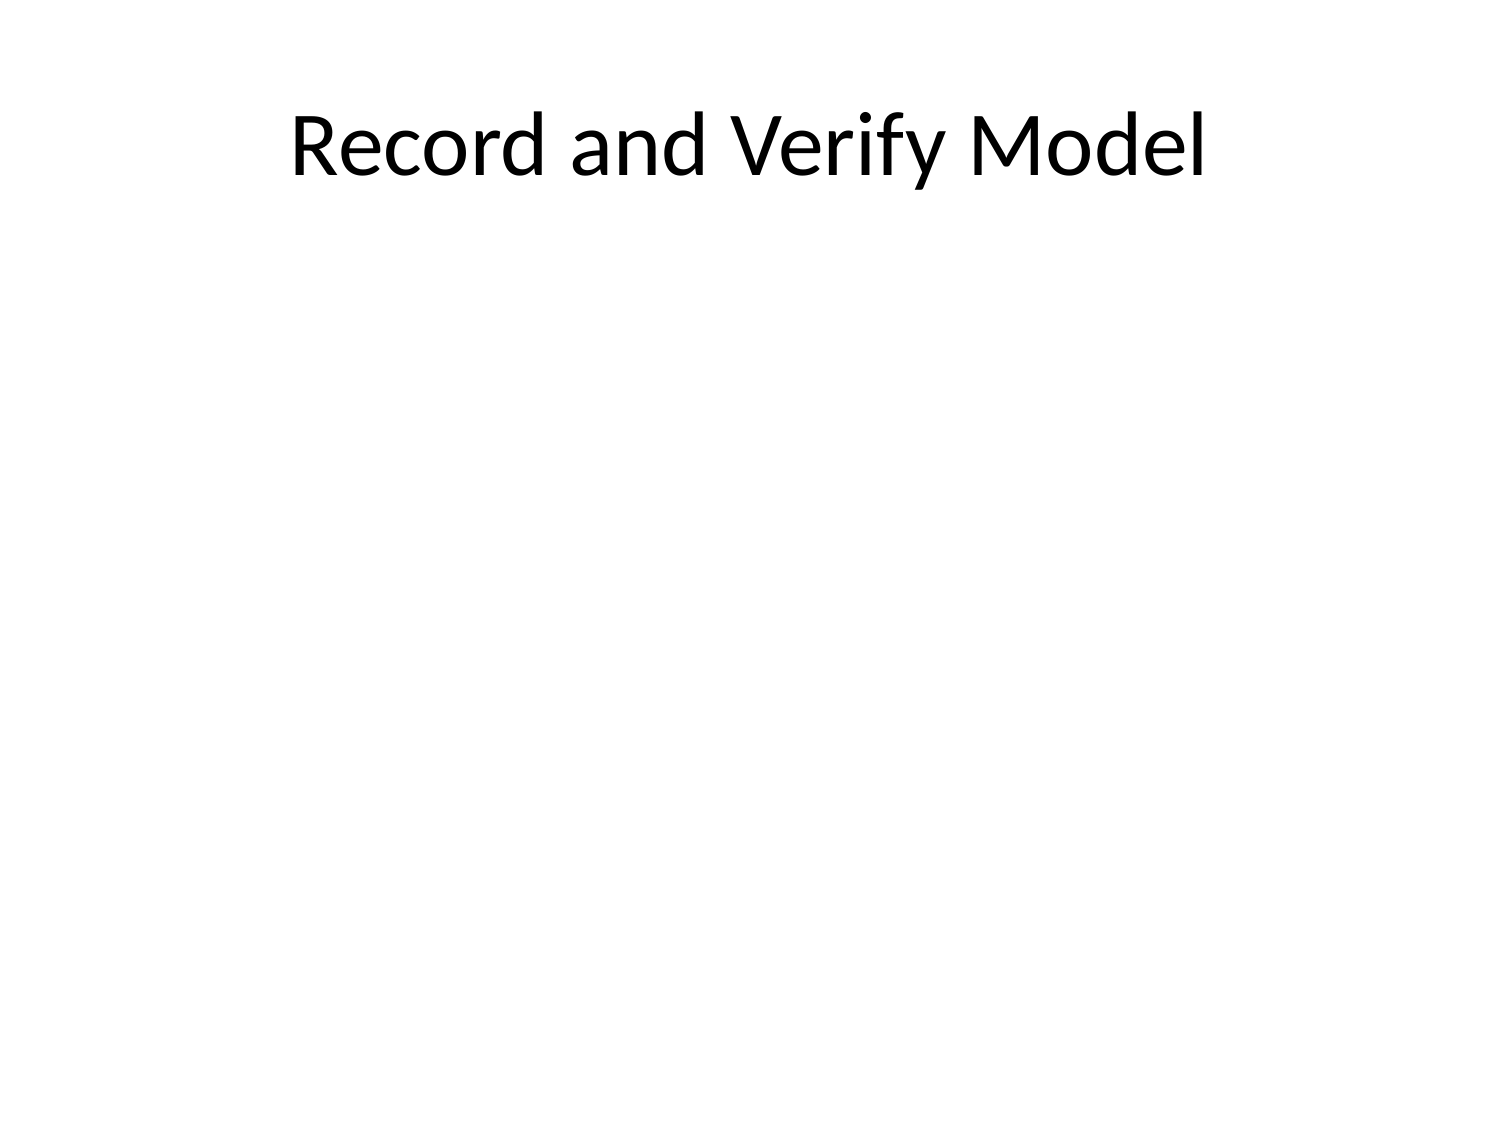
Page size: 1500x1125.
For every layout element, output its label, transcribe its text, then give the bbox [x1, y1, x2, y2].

title Record and Verify Model [75, 45, 1425, 233]
